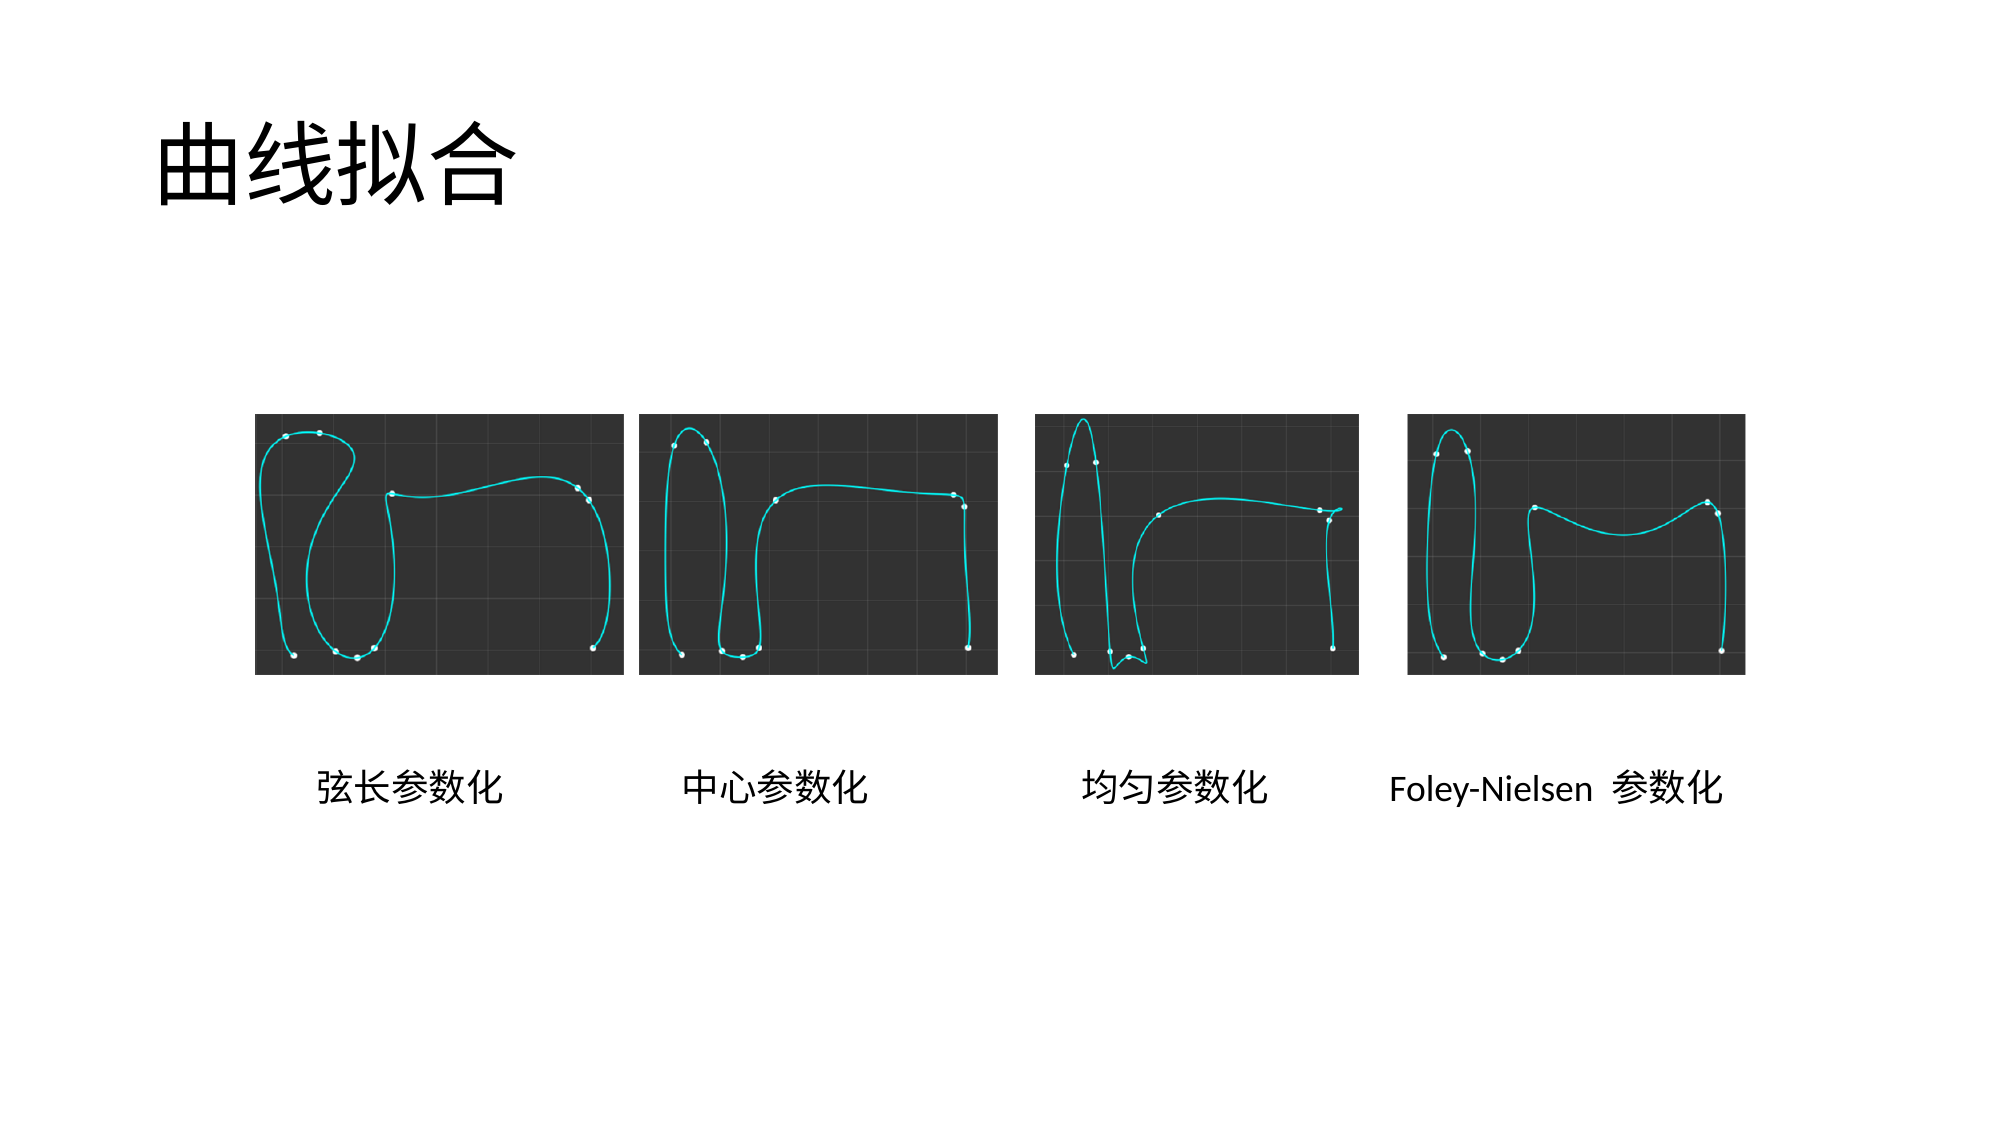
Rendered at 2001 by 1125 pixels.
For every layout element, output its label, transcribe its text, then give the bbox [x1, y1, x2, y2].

picture [253, 410, 1751, 679]
list 弦长参数化 中心参数化 均匀参数化 Foley-Nielsen 参数化 [249, 761, 1750, 954]
title 曲线拟合 [137, 59, 1863, 278]
